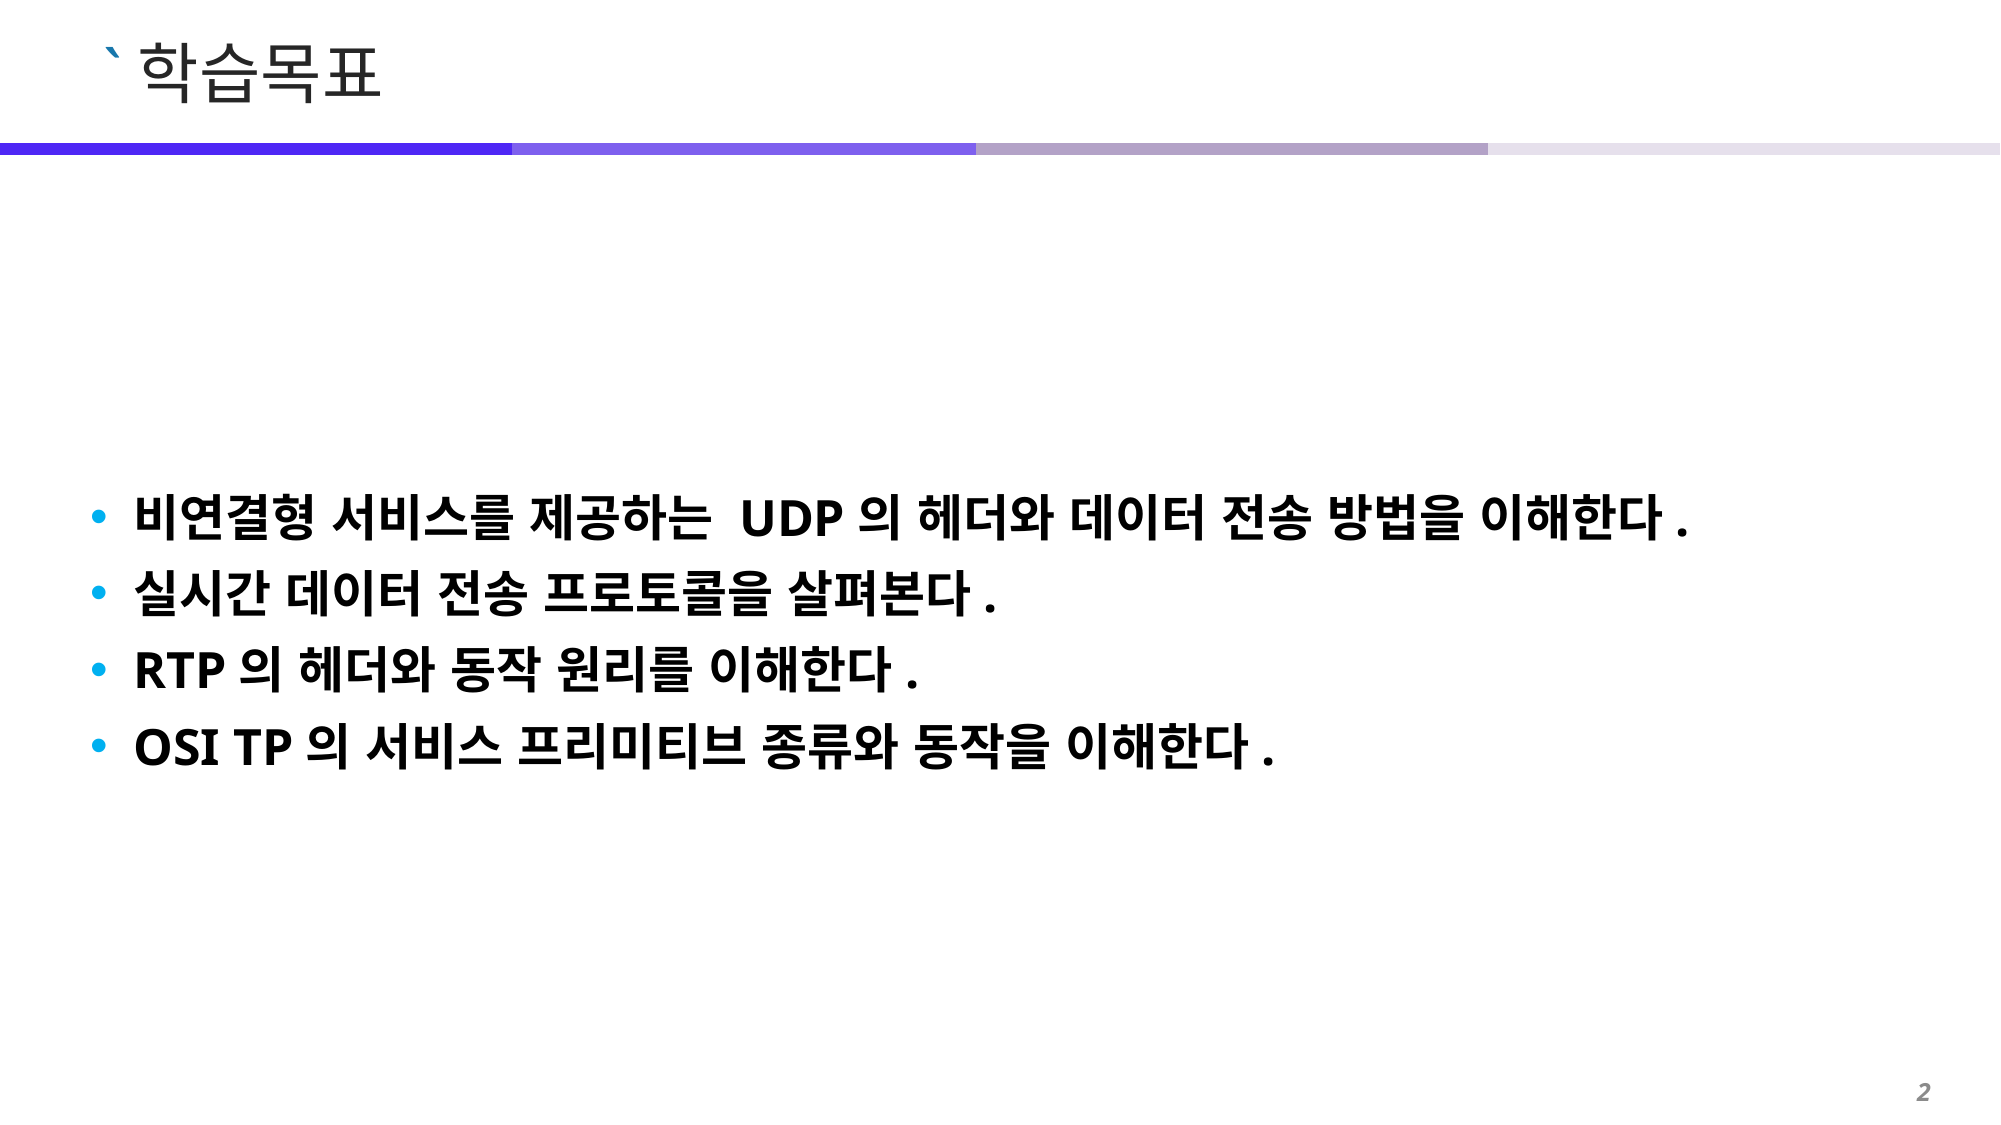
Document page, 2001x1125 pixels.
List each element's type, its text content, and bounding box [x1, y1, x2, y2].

list 비연결형 서비스를 제공하는 UDP의 헤더와 데이터 전송 방법을 이해한다. 실시간 데이터 전송 프로토콜을 살펴본다. RTP의 헤더와 동작 원리를 이해한다. OSI TP의 서비스 프리미티브 종류와 동작을 이해한다. [74, 466, 1951, 1076]
